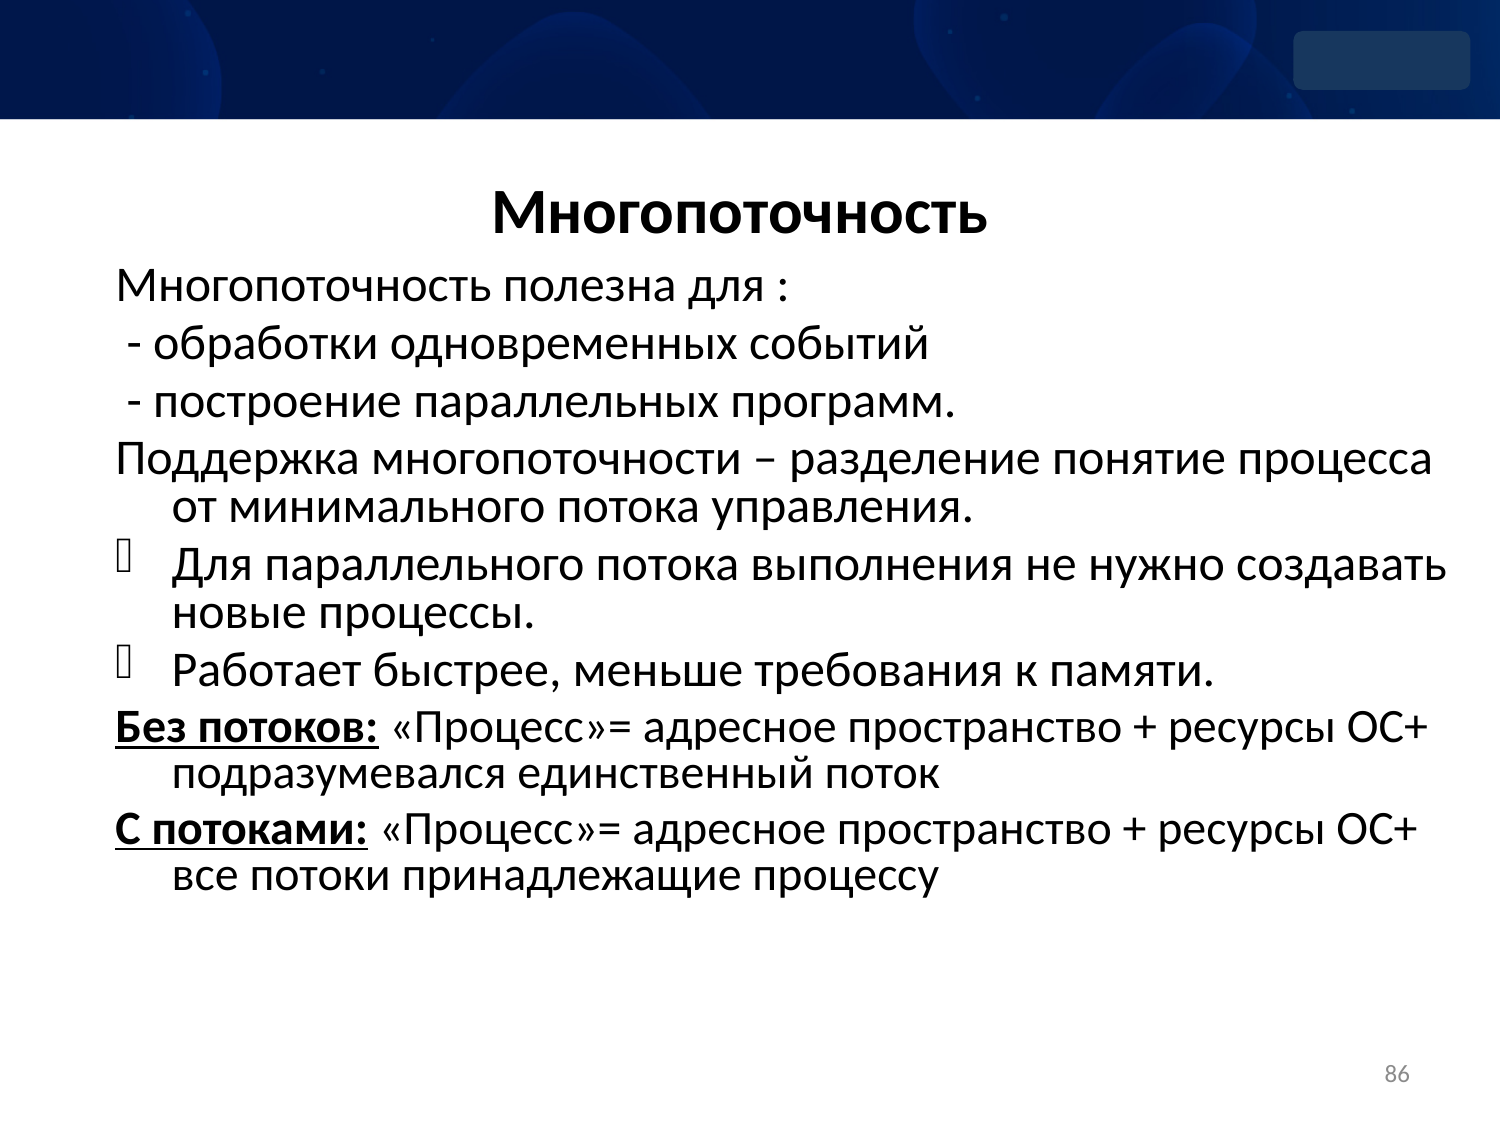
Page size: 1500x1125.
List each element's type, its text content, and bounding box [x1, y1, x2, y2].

title Многопоточность [64, 113, 1415, 302]
list Многопоточность полезна для : - обработки одновременных событий - построение параллельных программ. Поддержка многопоточности – разделение понятие процесса от минимального потока управления. Для параллельного потока выполнения не нужно создавать новые процессы. Работает быстрее, меньше требования к памяти. Без потоков: «Процесс»= адресное пространство + ресурсы ОС+ подразумевался единственный поток С потоками: «Процесс»= адресное пространство + ресурсы ОС+ все потоки принадлежащие процессу [100, 255, 1471, 1071]
picture [0, 0, 1500, 1125]
slide_number 86 [1074, 1042, 1425, 1103]
